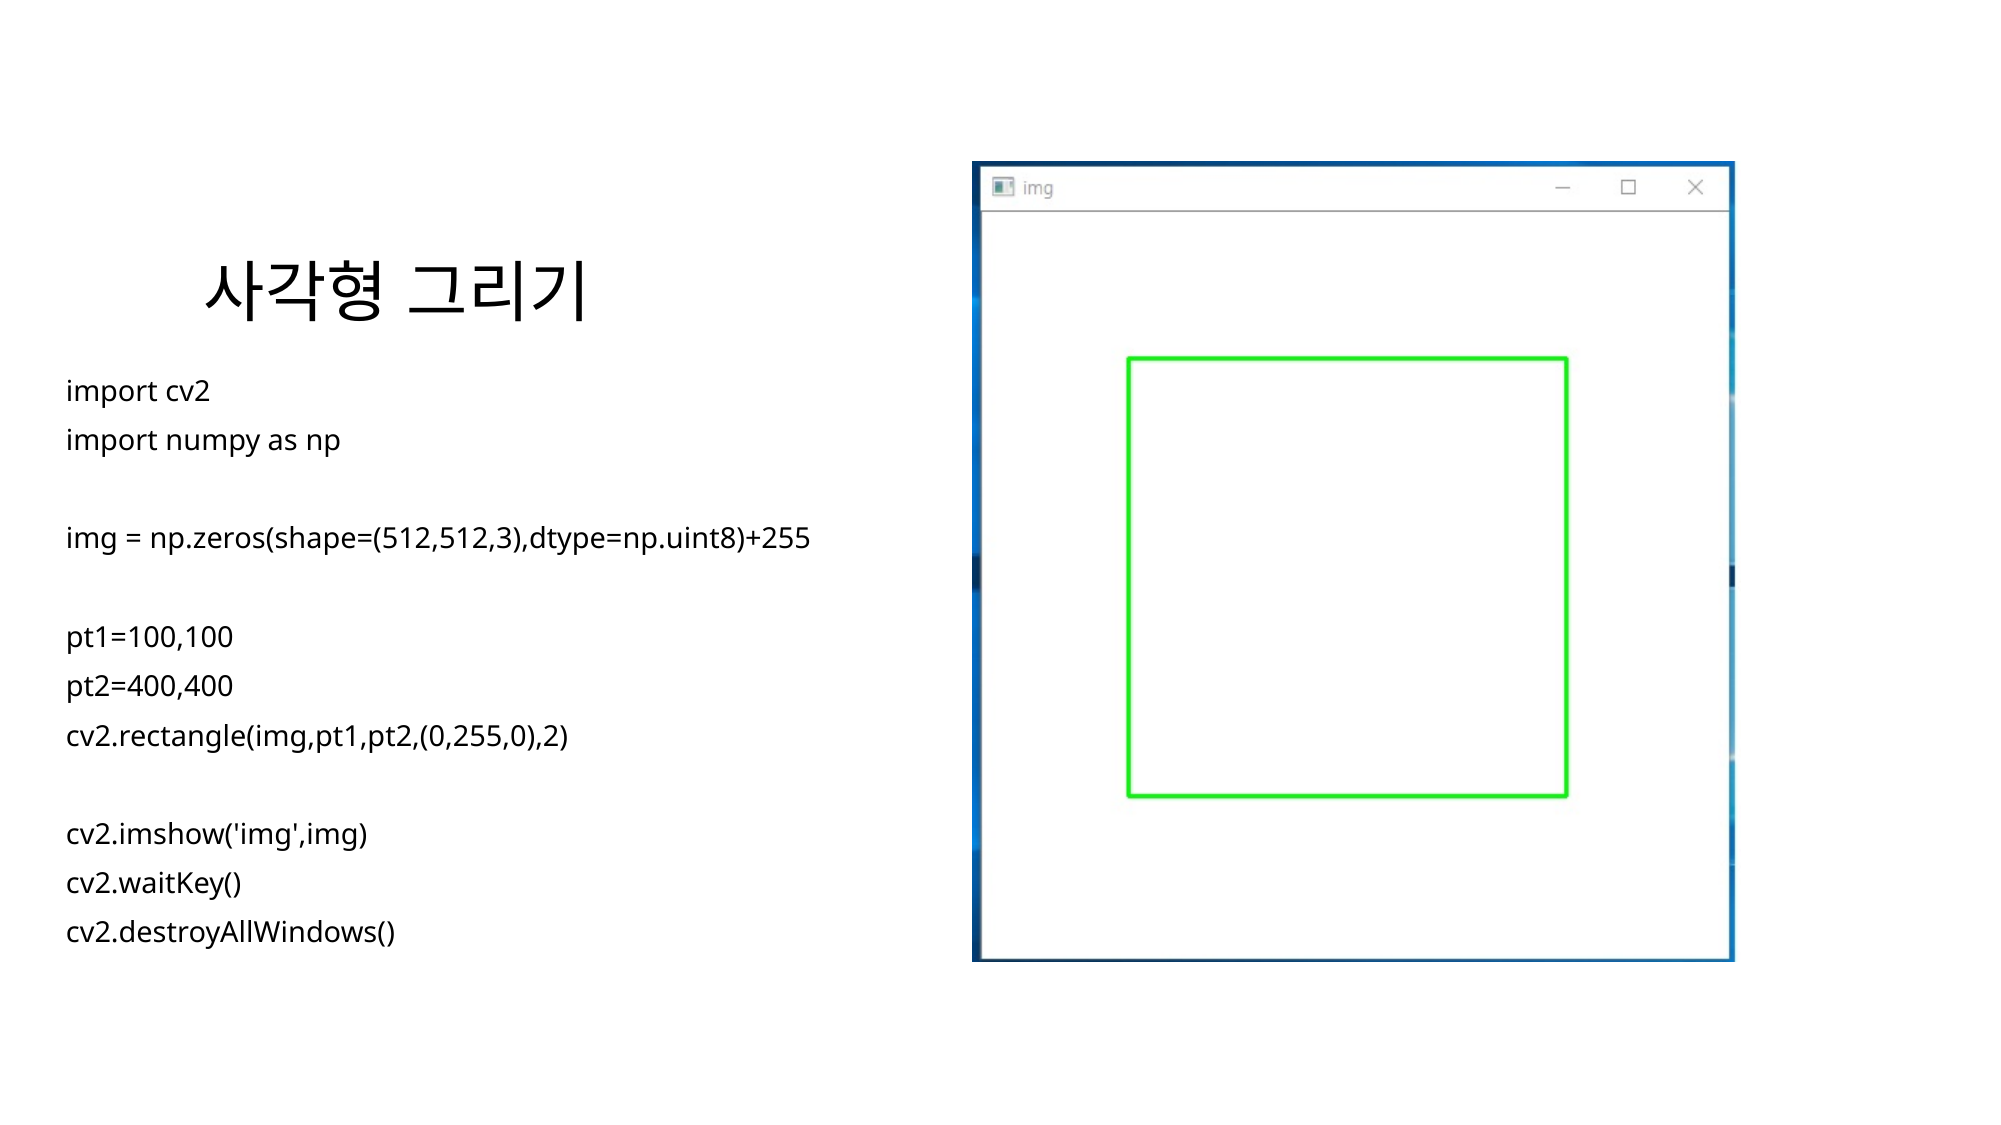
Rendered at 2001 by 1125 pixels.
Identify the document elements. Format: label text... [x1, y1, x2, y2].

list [972, 161, 1741, 962]
title 사각형 그리기 [188, 162, 834, 339]
list import cv2 import numpy as np img = np.zeros(shape=(512,512,3),dtype=np.uint8)+255 pt1=100,100 pt2=400,400 cv2.rectangle(img,pt1,pt2,(0,255,0),2) cv2.imshow('img',img) cv2.waitKey() cv2.destroyAllWindows() [50, 368, 906, 963]
